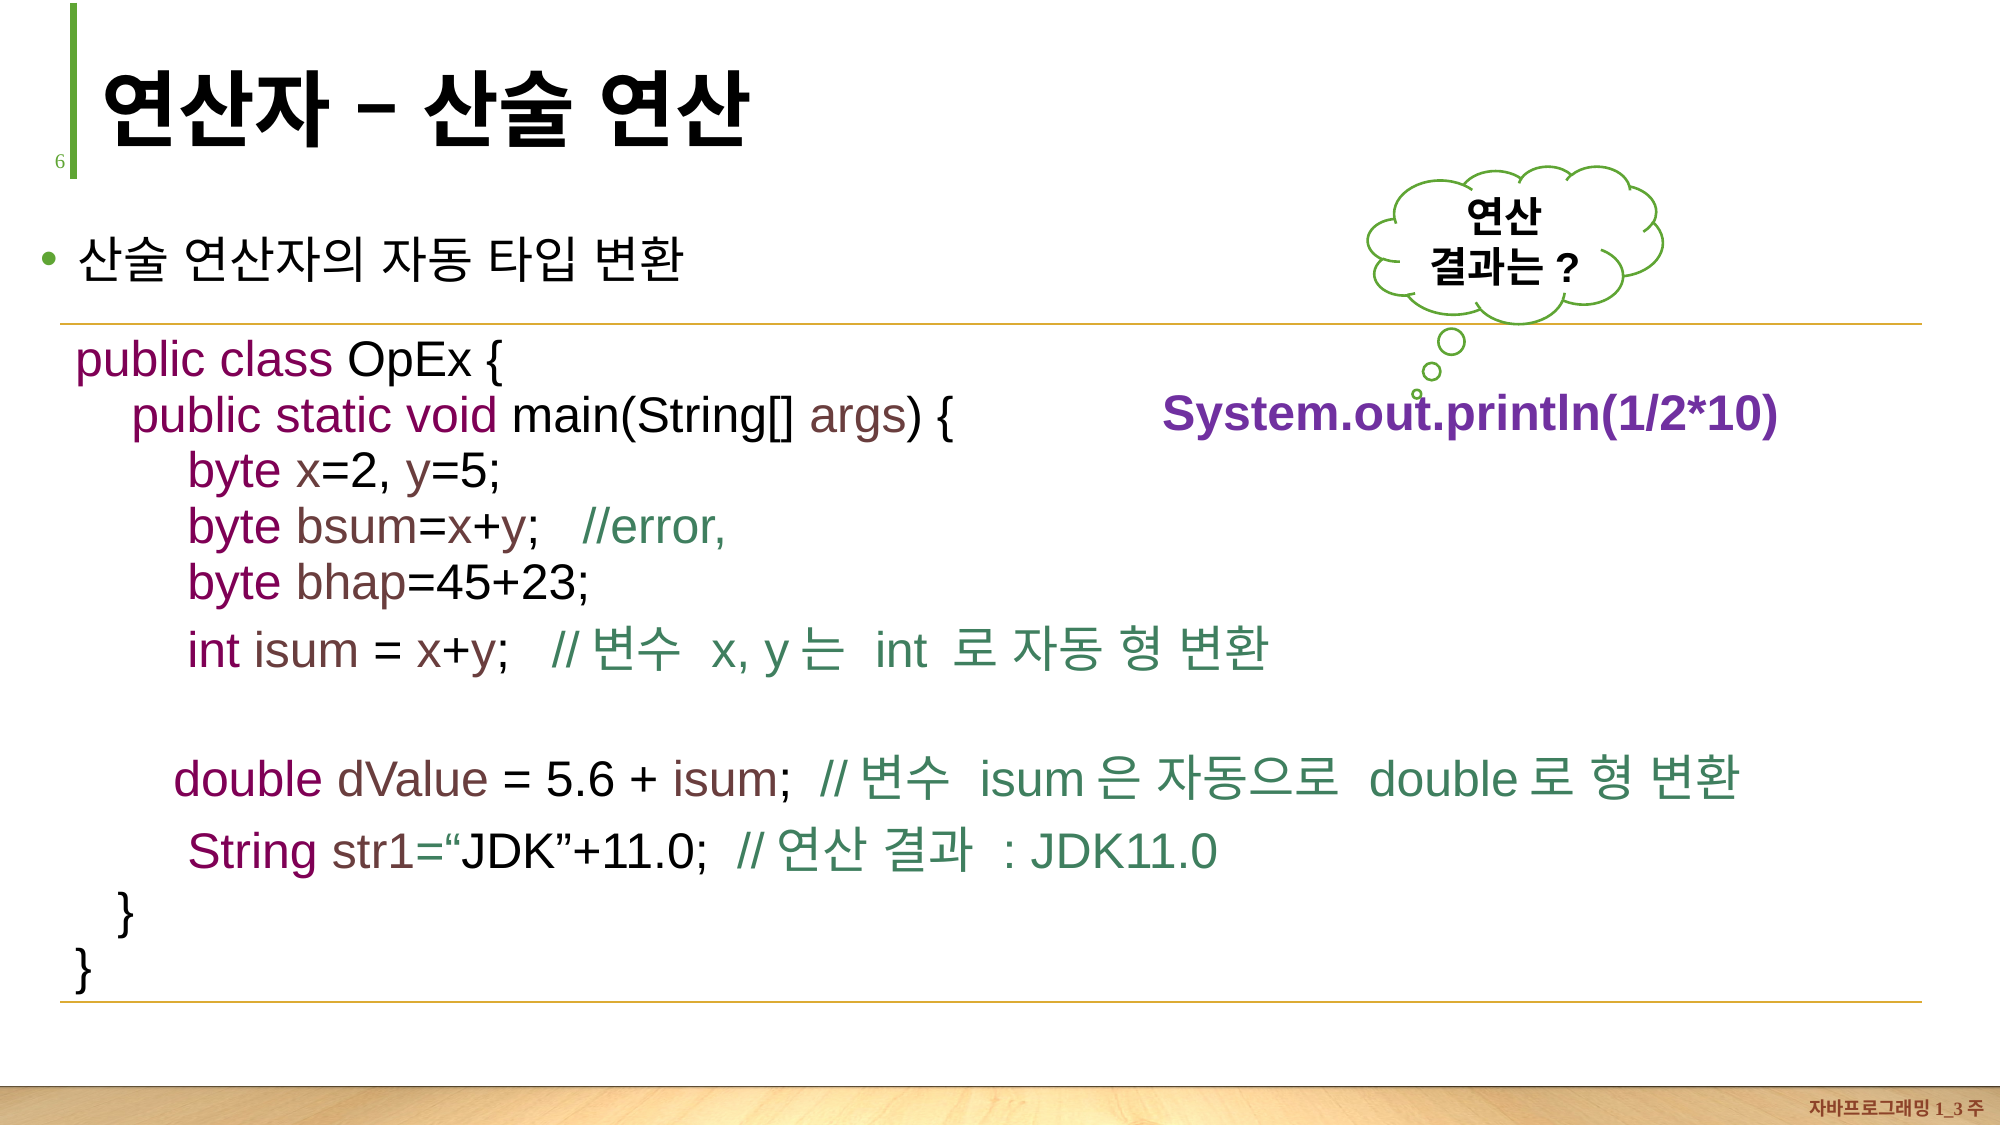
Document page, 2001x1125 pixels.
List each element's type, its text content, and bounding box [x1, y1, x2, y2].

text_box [1136, 165, 1806, 449]
picture [0, 1086, 2000, 1125]
list 산술 연산자의 자동 타입 변환 [25, 208, 1985, 1067]
title 연산자 – 산술 연산 [86, 15, 1649, 167]
footer 자바프로그래밍1_3주 [1201, 1091, 2000, 1125]
table_header public class OpEx { public static void main(String[] args) { byte x=2, y=5; byte bsum=x+y; //error, byte bhap=45+23; int isum = x+y; //변수 x, y는 int 로 자동 형 변환 double dValue = 5.6 + isum; //변수 isum은 자동으로 double로 형 변환 String str1=“JDK”+11.0; //연산 결과 : JDK11.0 } } [60, 325, 1922, 1001]
slide_number 5 [19, 140, 81, 188]
